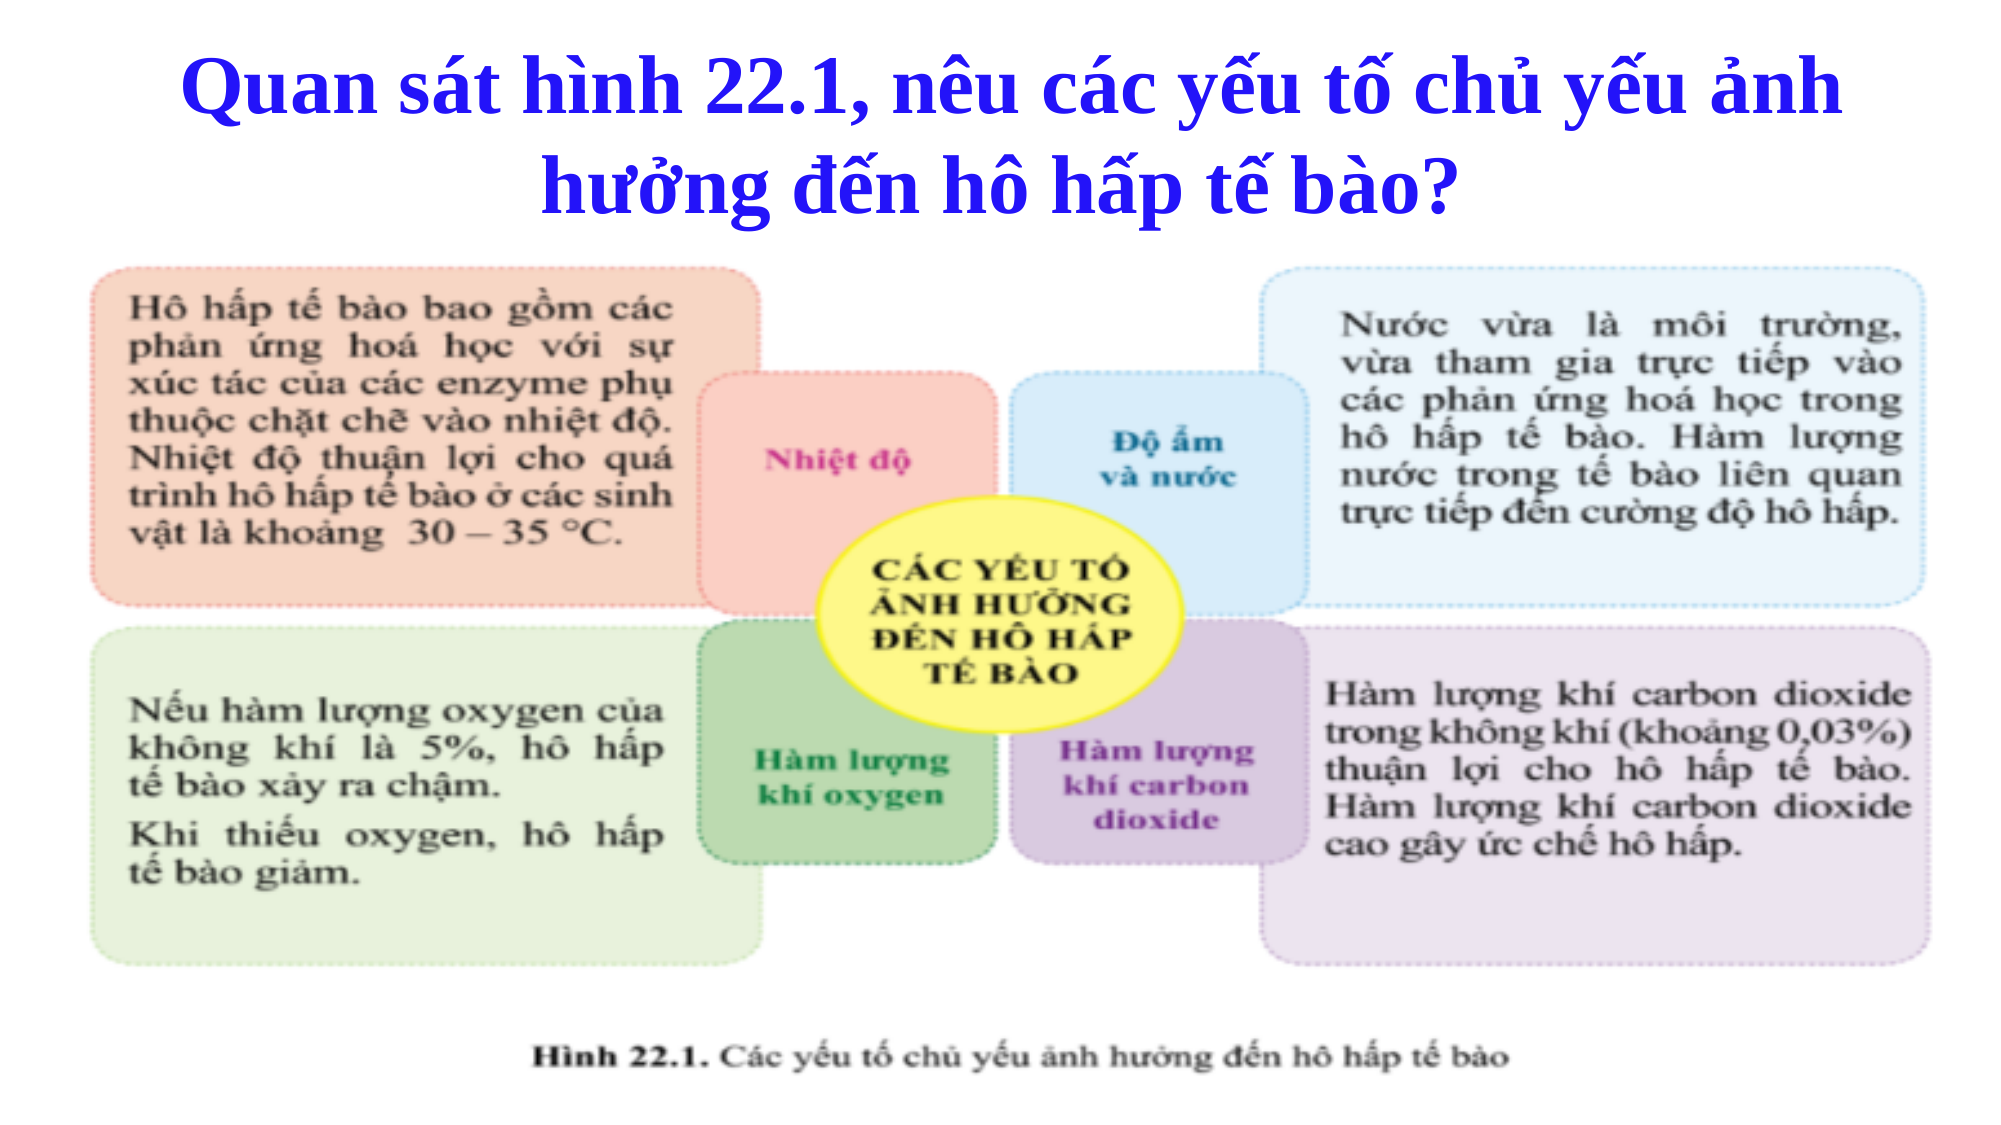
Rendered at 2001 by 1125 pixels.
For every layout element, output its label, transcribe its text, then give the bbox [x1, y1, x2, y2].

text_box Quan sát hình 22.1, nêu các yếu tố chủ yếu ảnh hưởng đến hô hấp tế bào? [24, 22, 2000, 238]
picture [52, 239, 1969, 1094]
